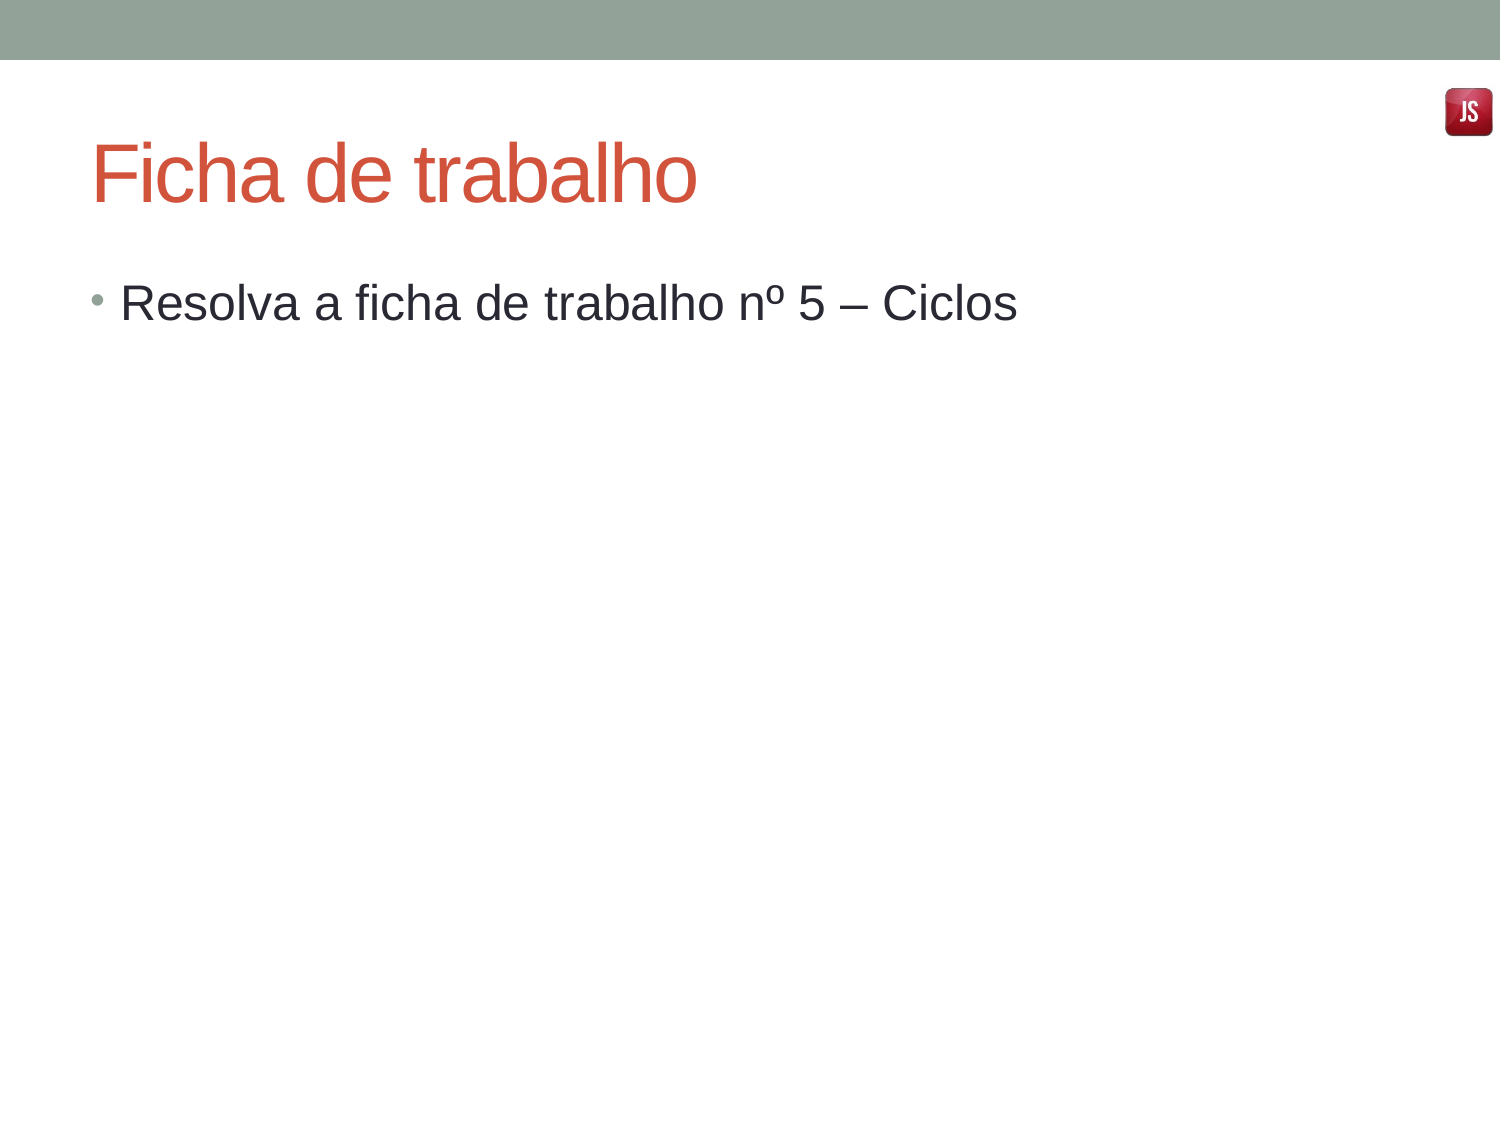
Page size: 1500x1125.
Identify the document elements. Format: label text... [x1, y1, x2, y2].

title Ficha de trabalho [75, 87, 1425, 250]
list Resolva a ficha de trabalho nº 5 – Ciclos [75, 262, 1425, 1063]
picture [1442, 85, 1495, 138]
